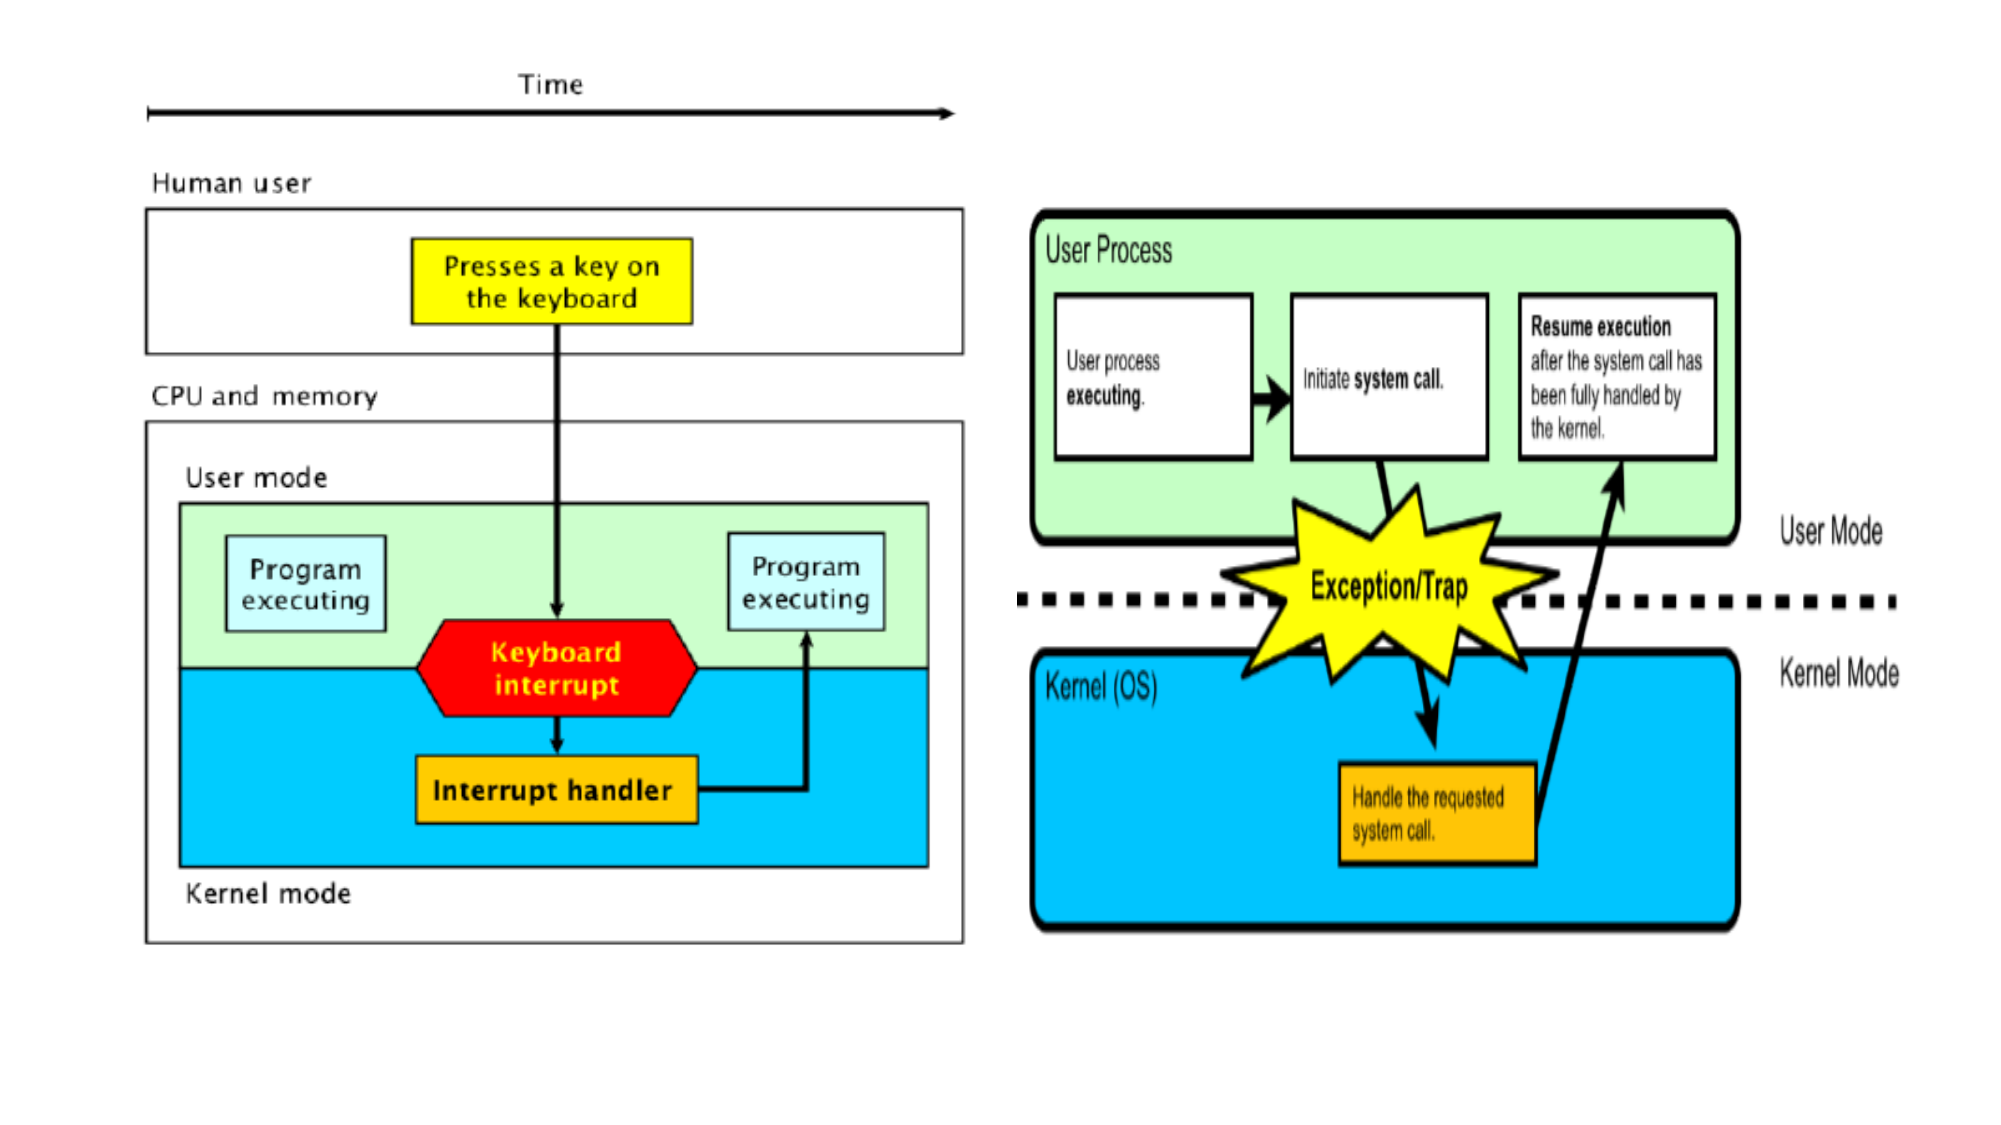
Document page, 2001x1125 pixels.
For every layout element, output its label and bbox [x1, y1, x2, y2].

picture [52, 42, 1928, 995]
